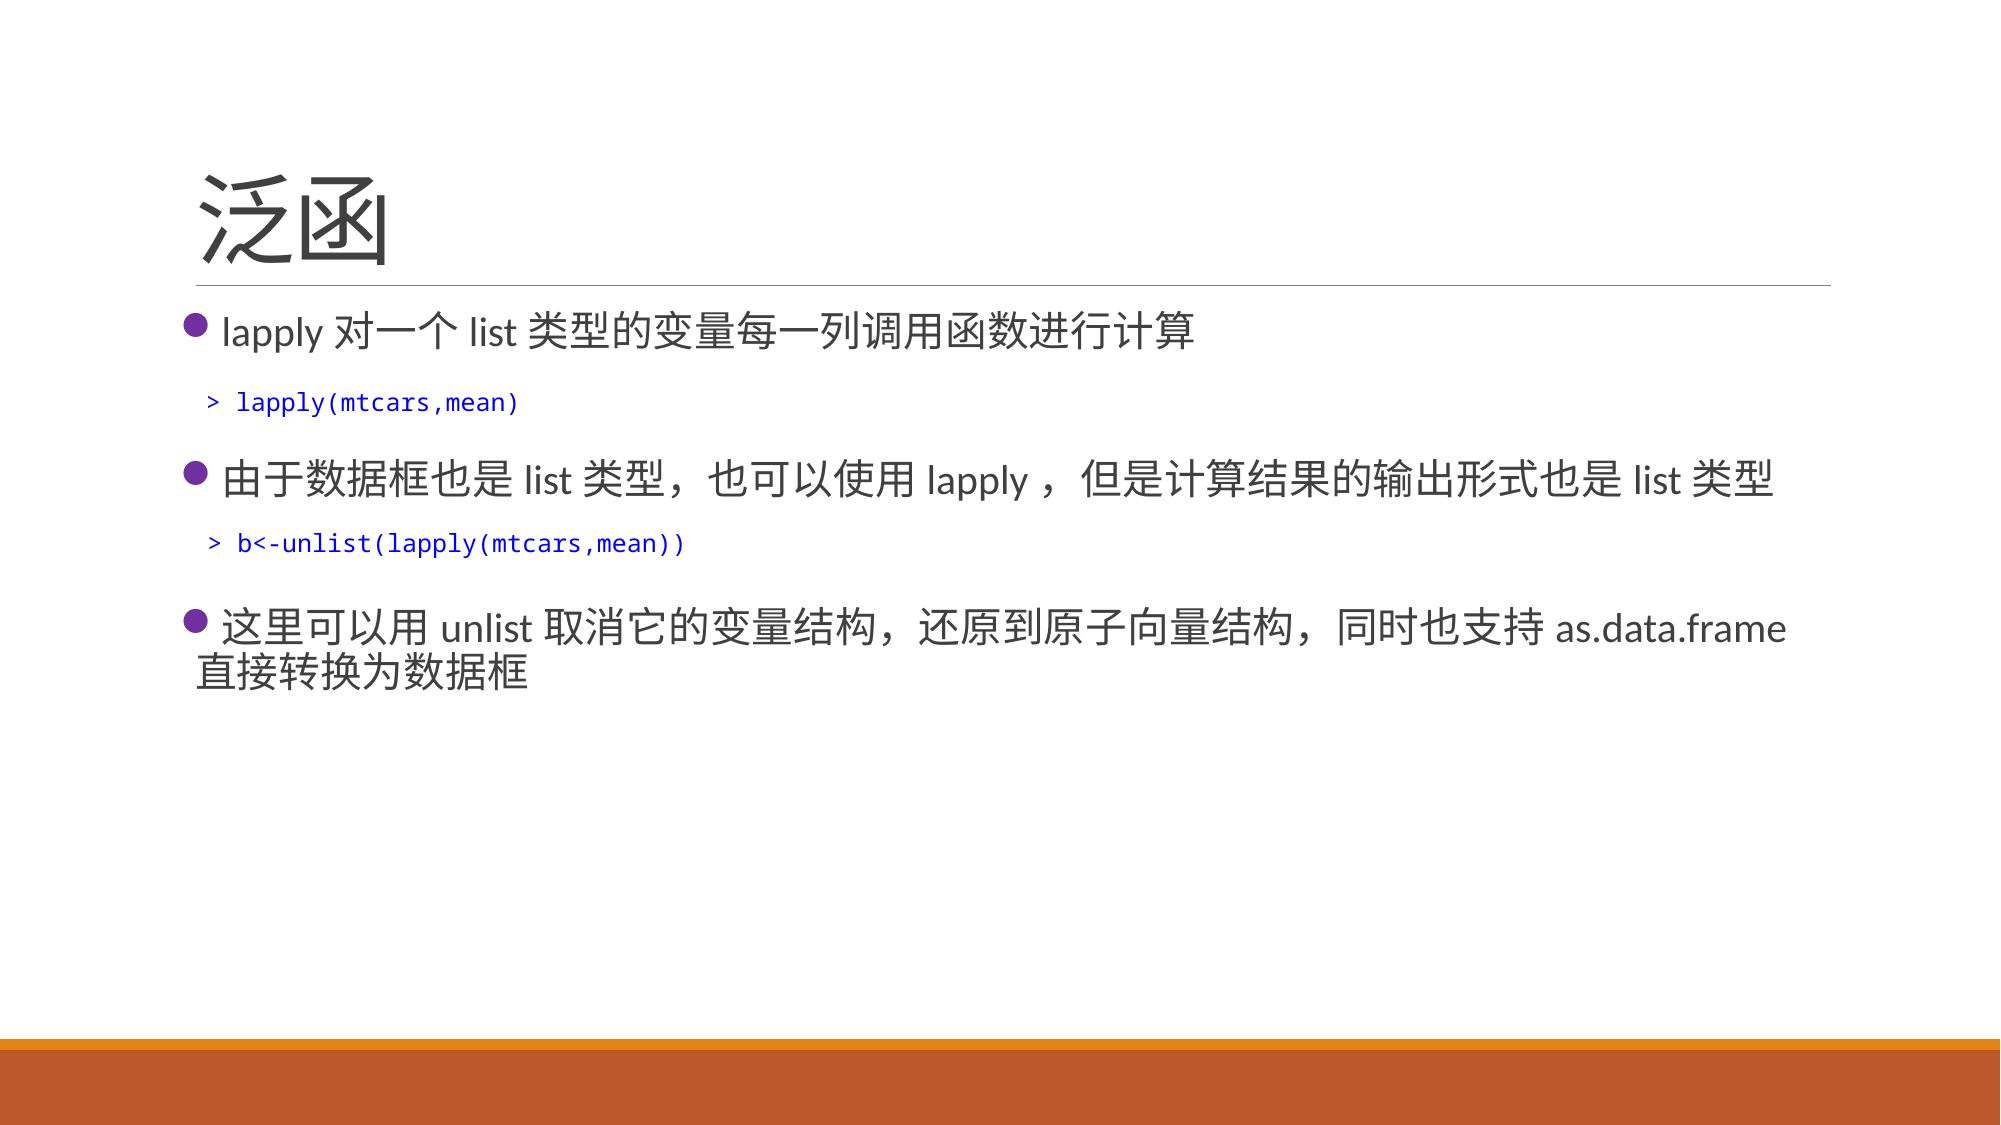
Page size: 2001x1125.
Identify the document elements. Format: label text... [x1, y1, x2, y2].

text_box > lapply(mtcars,mean) [205, 386, 522, 417]
list lapply对一个list类型的变量每一列调用函数进行计算 由于数据框也是list类型，也可以使用lapply，但是计算结果的输出形式也是list类型 这里可以用unlist取消它的变量结构，还原到原子向量结构，同时也支持as.data.frame直接转换为数据框 [180, 302, 1830, 963]
title 泛函 [180, 47, 1830, 285]
text_box > b<-unlist(lapply(mtcars,mean)) [207, 527, 688, 558]
